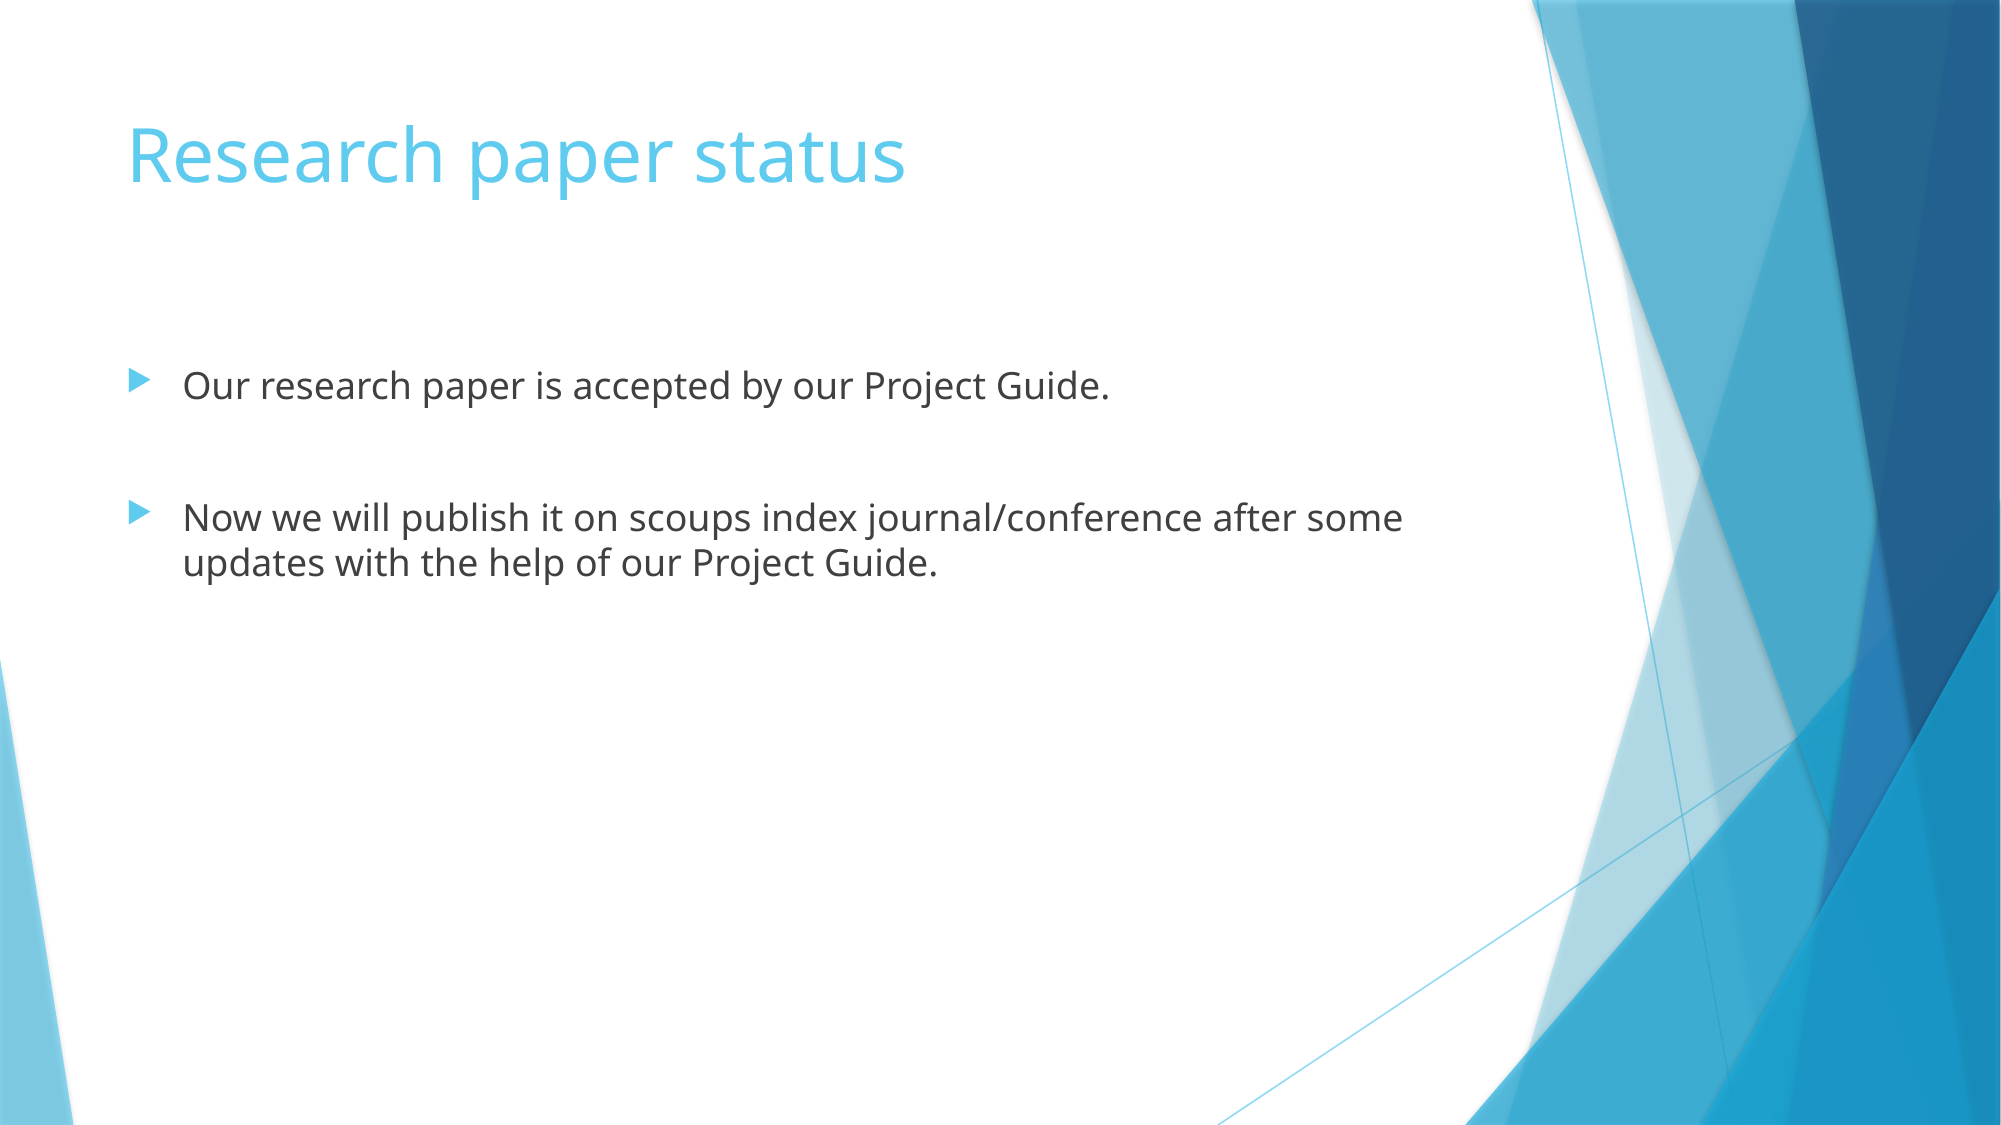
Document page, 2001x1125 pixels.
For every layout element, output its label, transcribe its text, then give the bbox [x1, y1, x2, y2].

title Research paper status [111, 99, 1522, 317]
list Our research paper is accepted by our Project Guide. Now we will publish it on scoups index journal/conference after some updates with the help of our Project Guide. [111, 354, 1522, 992]
